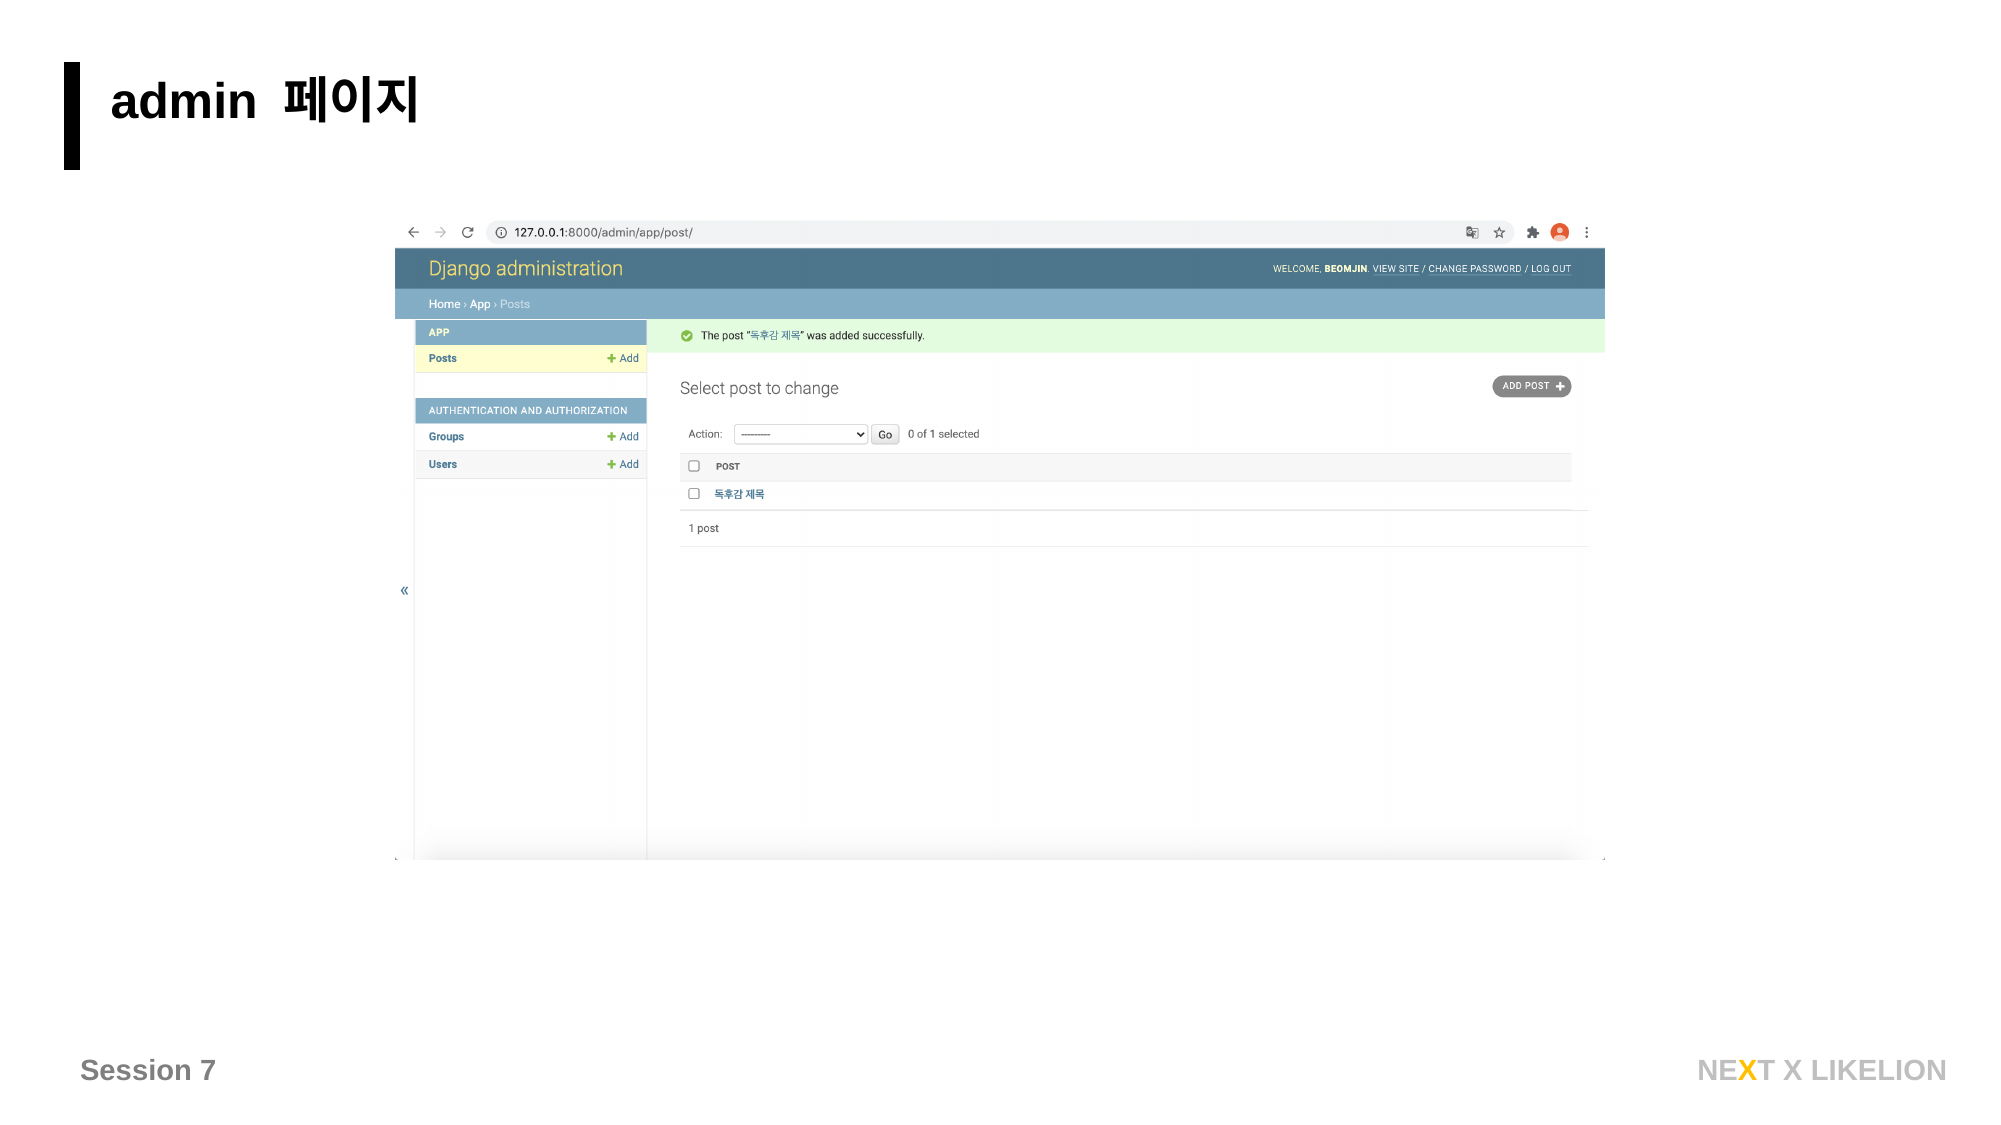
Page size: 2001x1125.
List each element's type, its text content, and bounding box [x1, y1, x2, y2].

text_box [64, 63, 80, 170]
picture [394, 217, 1606, 860]
text_box admin 페이지 [95, 61, 448, 137]
text_box NEXT X LIKELION [1682, 1044, 1965, 1095]
text_box Session 7 [65, 1044, 237, 1095]
